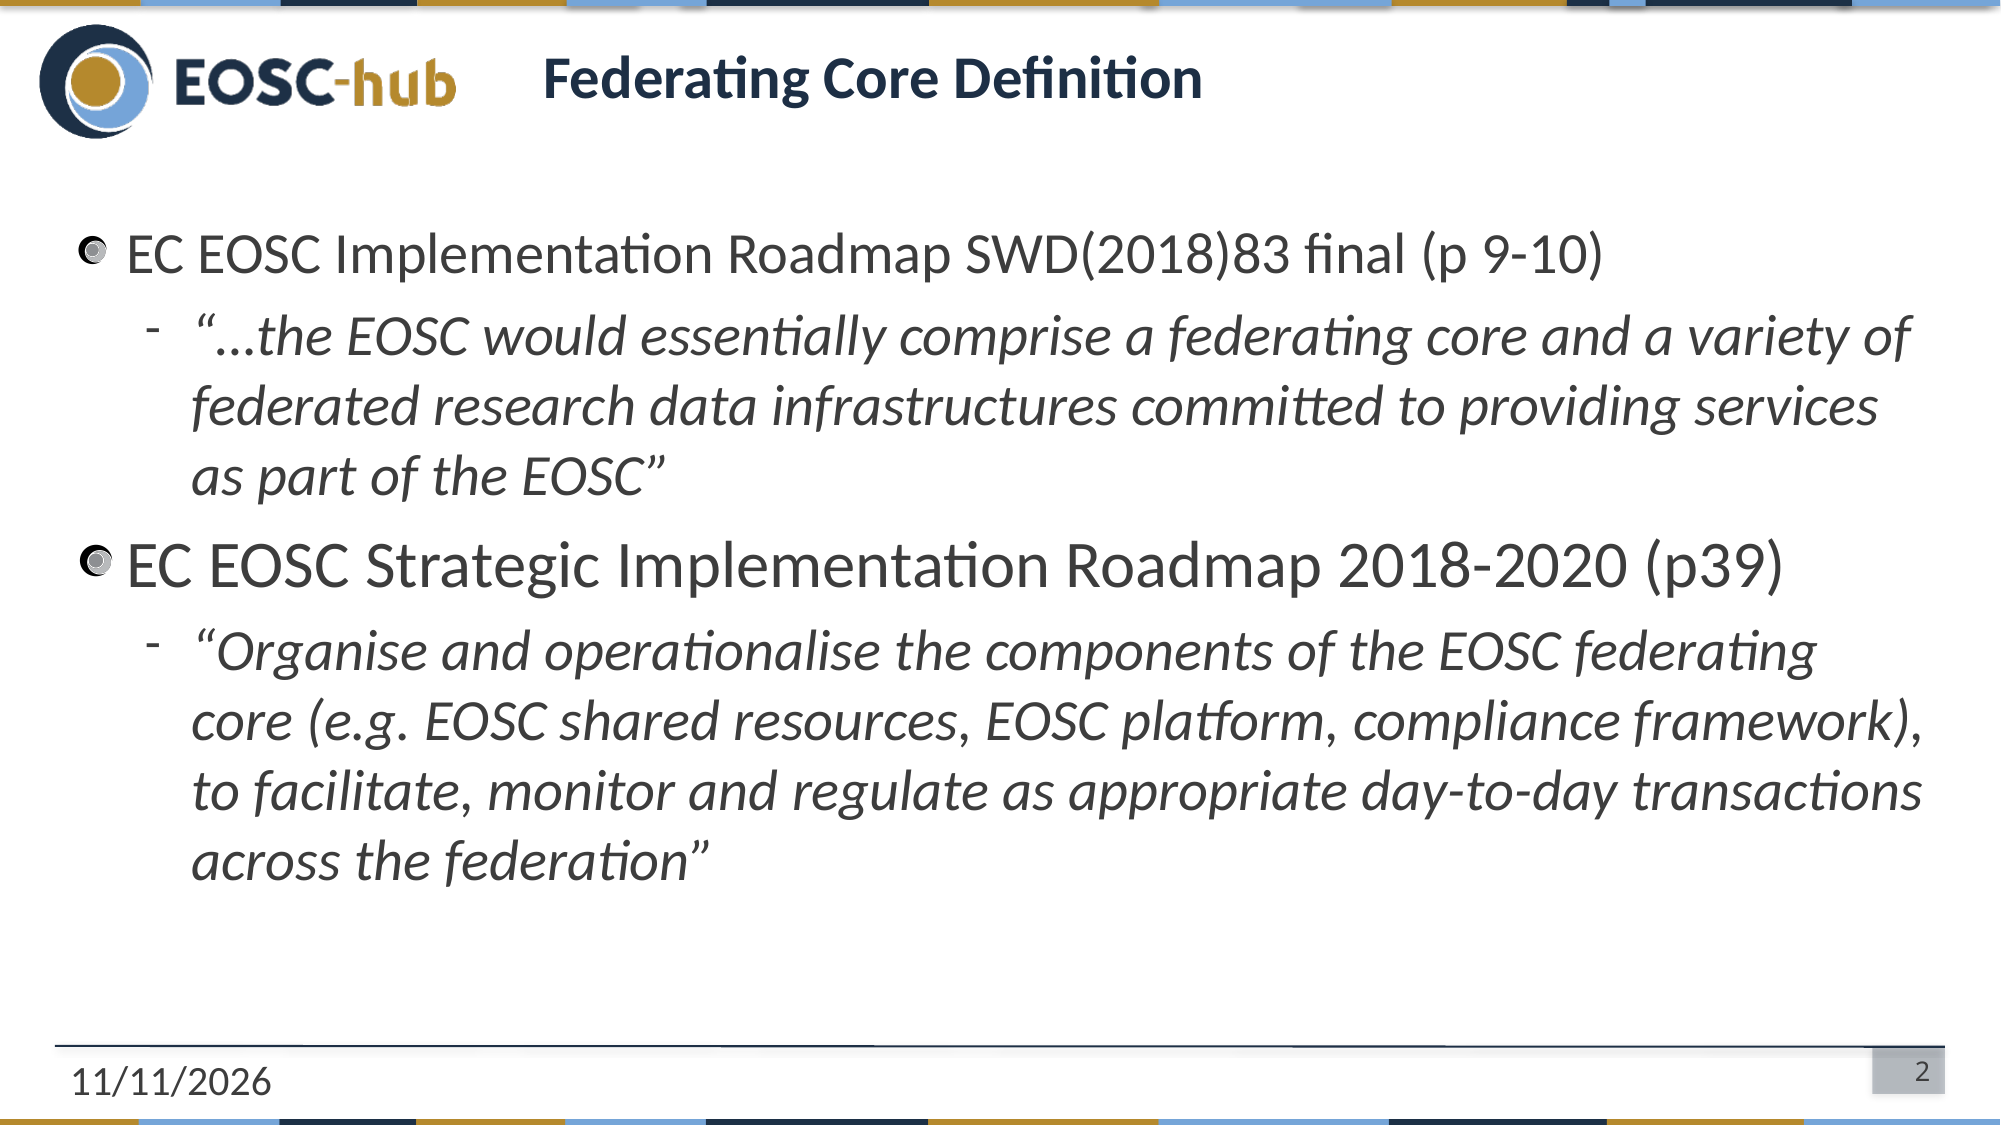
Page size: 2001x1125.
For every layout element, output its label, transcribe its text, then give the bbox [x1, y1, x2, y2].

picture [0, 1119, 2000, 1125]
slide_number 2 [1433, 1046, 1945, 1094]
title Federating Core Definition [528, 30, 1946, 120]
picture [69, 537, 117, 584]
picture [17, 19, 479, 144]
picture [69, 229, 111, 271]
list EC EOSC Implementation Roadmap SWD(2018)83 final (p 9-10) “…the EOSC would essentially comprise a federating core and a variety of federated research data infrastructures committed to providing services as part of the EOSC” EC EOSC Strategic Implementation Roadmap 2018-2020 (p39) “Organise and operationalise the components of the EOSC federating core (e.g. EOSC shared resources, EOSC platform, compliance framework), to facilitate, monitor and regulate as appropriate day-to-day transactions across the federation” [55, 208, 1945, 1005]
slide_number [55, 1046, 522, 1094]
